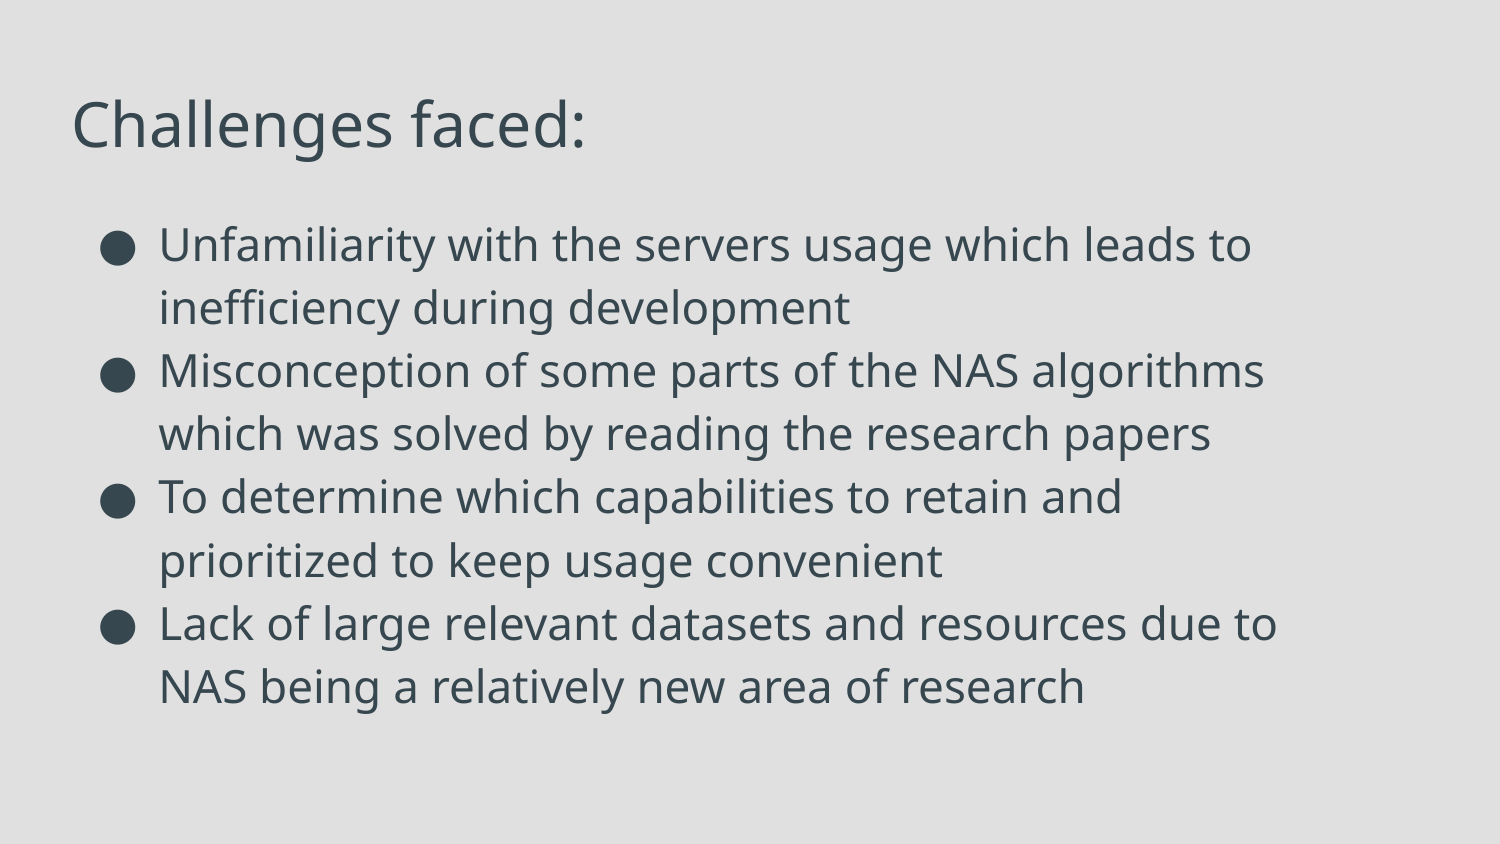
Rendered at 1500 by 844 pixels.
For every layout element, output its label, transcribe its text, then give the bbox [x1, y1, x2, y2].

list Unfamiliarity with the servers usage which leads to inefficiency during development Misconception of some parts of the NAS algorithms which was solved by reading the research papers To determine which capabilities to retain and prioritized to keep usage convenient Lack of large relevant datasets and resources due to NAS being a relatively new area of research [68, 192, 1312, 799]
title Challenges faced: [56, 24, 805, 222]
